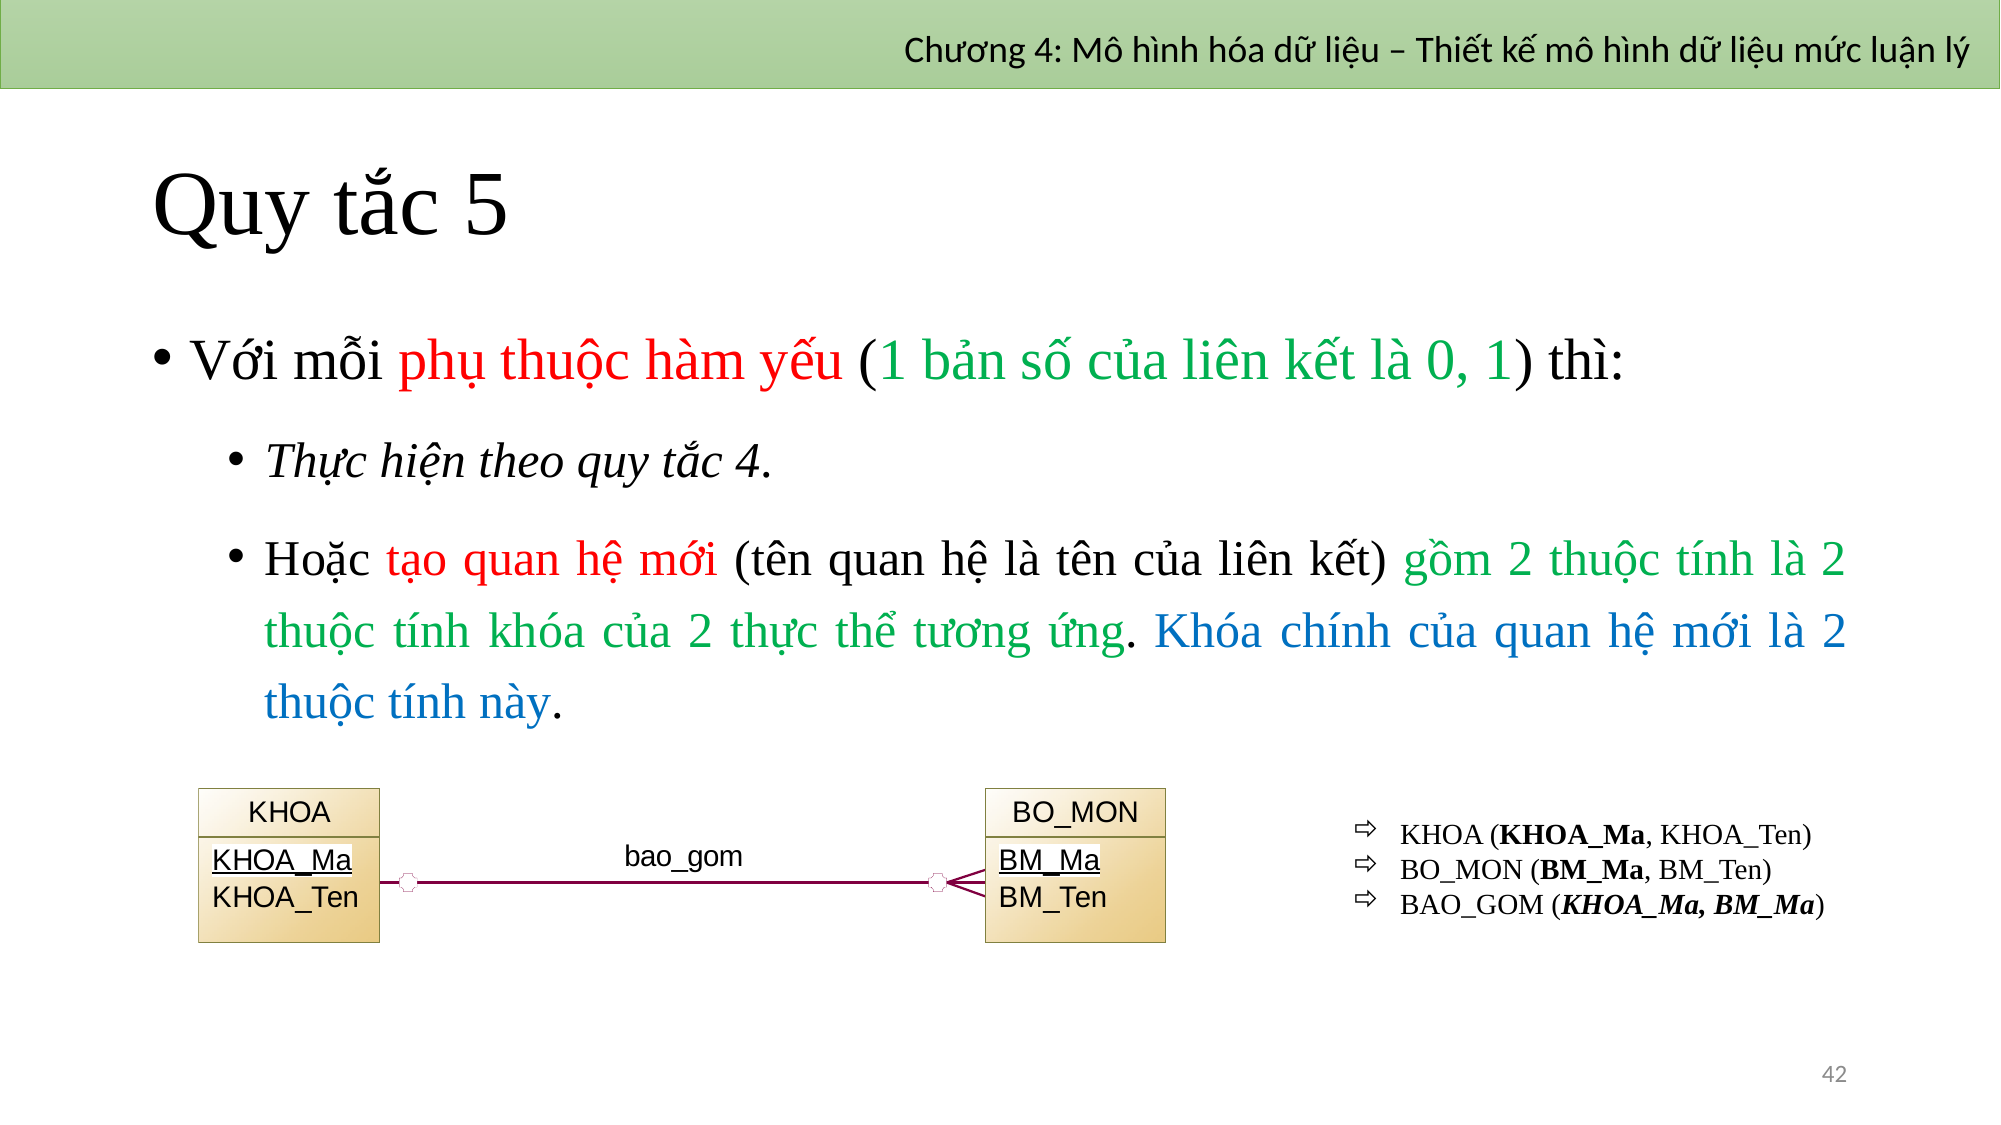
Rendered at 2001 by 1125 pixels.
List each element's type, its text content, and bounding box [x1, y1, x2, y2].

slide_number 42 [1412, 1042, 1863, 1103]
text_box Chương 4: Mô hình hóa dữ liệu – Thiết kế mô hình dữ liệu mức luận lý [858, 17, 1987, 78]
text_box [198, 788, 1930, 949]
title Quy tắc 5 [137, 132, 1863, 278]
list Với mỗi phụ thuộc hàm yếu (1 bản số của liên kết là 0, 1) thì: Thực hiện theo quy tắc 4. Hoặc tạo quan hệ mới (tên quan hệ là tên của liên kết) gồm 2 thuộc tính là 2 thuộc tính khóa của 2 thực thể tương ứng. Khóa chính của quan hệ mới là 2 thuộc tính này. [137, 299, 1863, 1014]
